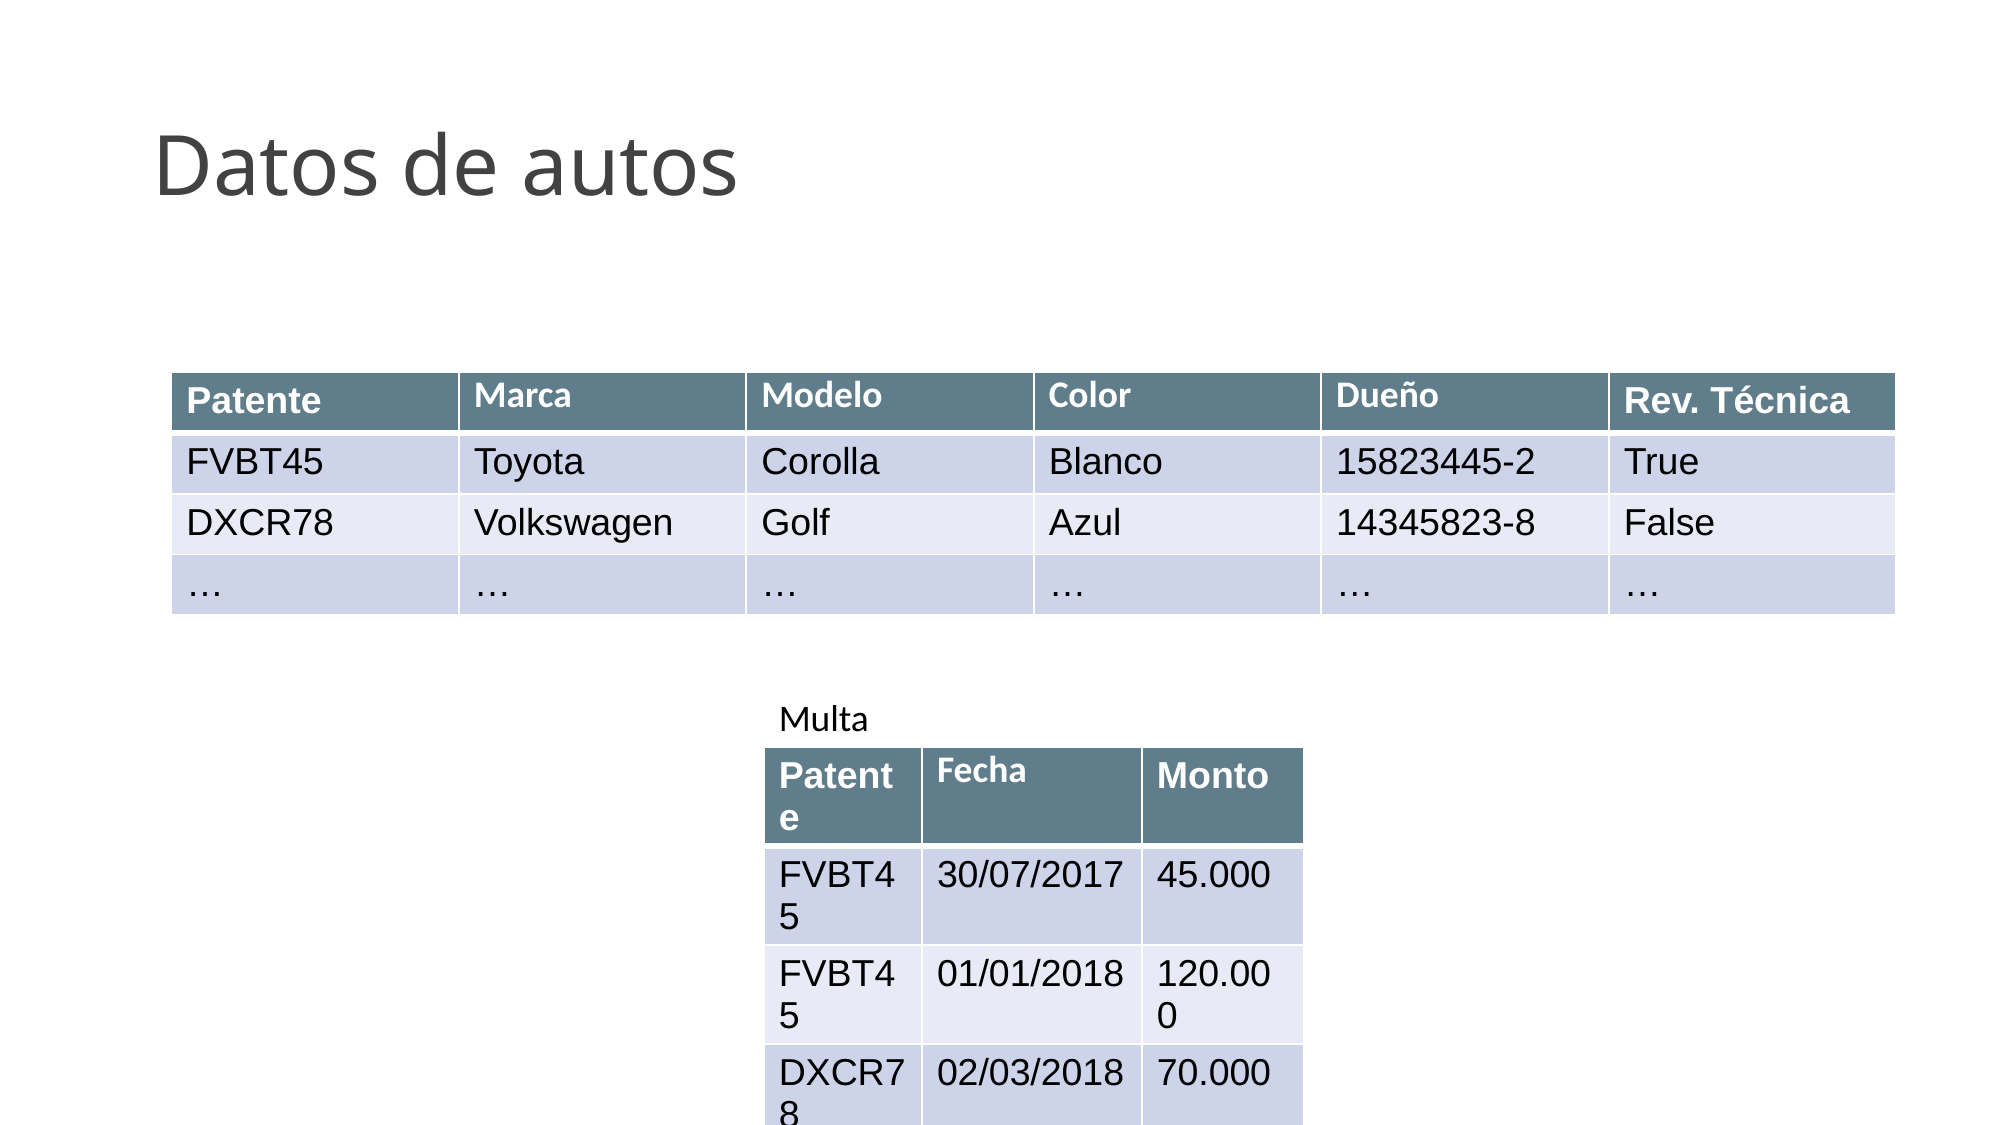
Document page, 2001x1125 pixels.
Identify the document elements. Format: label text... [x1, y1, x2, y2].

table_header Marca [460, 373, 745, 430]
table_cell Azul [1035, 495, 1320, 554]
table_cell 30/07/2017 [923, 849, 1141, 944]
table_cell … [1322, 555, 1608, 614]
table_cell 14345823-8 [1322, 495, 1608, 554]
table_cell … [747, 555, 1033, 614]
title Datos de autos [137, 59, 1863, 278]
table_cell Blanco [1035, 436, 1320, 493]
table_cell False [1610, 495, 1895, 554]
table_cell FVBT45 [765, 849, 921, 944]
table_cell … [1610, 555, 1895, 614]
text_box Multa [763, 686, 886, 747]
table_cell 70.000 [1143, 1045, 1303, 1125]
table_header Modelo [747, 373, 1033, 430]
table_header Patente [172, 373, 458, 430]
table_cell DXCR78 [765, 1045, 921, 1125]
table_header Dueño [1322, 373, 1608, 430]
table_cell … [1035, 555, 1320, 614]
table_cell True [1610, 436, 1895, 493]
table_cell Golf [747, 495, 1033, 554]
table_header Monto [1143, 748, 1303, 843]
table_cell 120.000 [1143, 946, 1303, 1043]
table_cell Corolla [747, 436, 1033, 493]
table_cell FVBT45 [172, 436, 458, 493]
table_header Fecha [923, 748, 1141, 843]
table_cell 02/03/2018 [923, 1045, 1141, 1125]
table_cell … [460, 555, 745, 614]
table_cell 45.000 [1143, 849, 1303, 944]
table_header Rev. Técnica [1610, 373, 1895, 430]
table_cell DXCR78 [172, 495, 458, 554]
table_cell … [172, 555, 458, 614]
table_cell Volkswagen [460, 495, 745, 554]
table_cell FVBT45 [765, 946, 921, 1043]
table_cell Toyota [460, 436, 745, 493]
table_cell 01/01/2018 [923, 946, 1141, 1043]
table_cell 15823445-2 [1322, 436, 1608, 493]
table_header Patente [765, 748, 921, 843]
table_header Color [1035, 373, 1320, 430]
